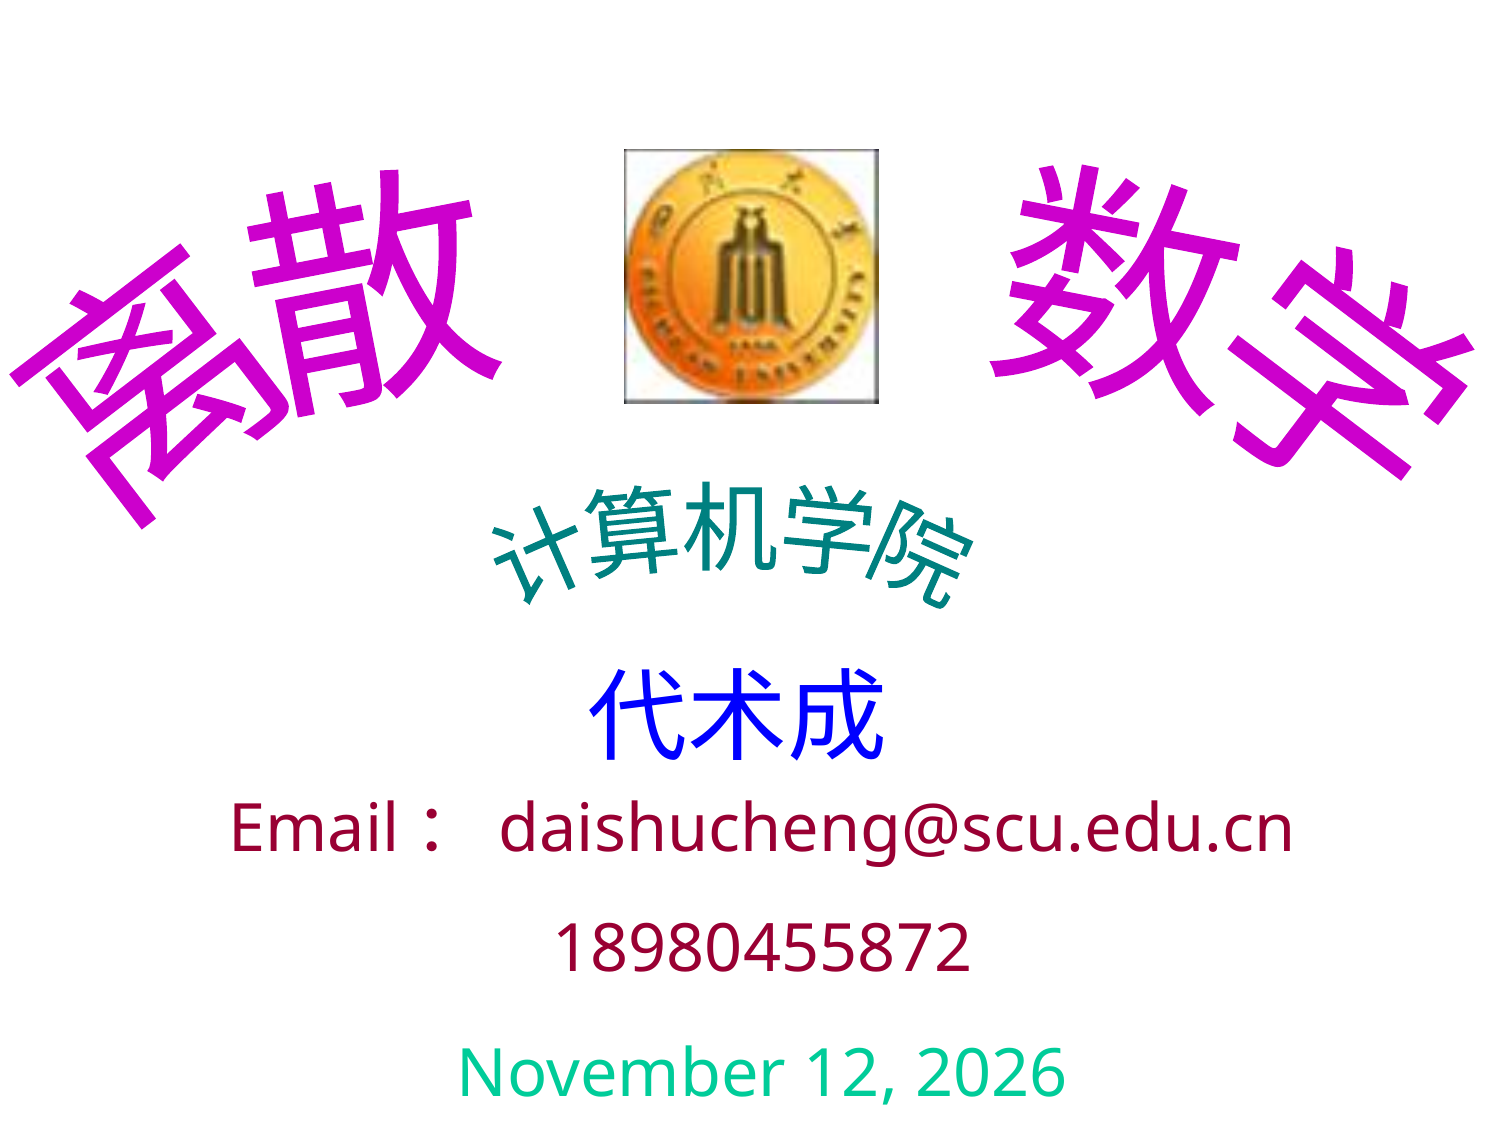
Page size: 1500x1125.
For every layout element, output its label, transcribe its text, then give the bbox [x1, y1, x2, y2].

text_box 代术成 [174, 645, 1300, 737]
picture [624, 149, 879, 404]
text_box Email：daishucheng@scu.edu.cn 18980455872 2015年12月14日星期一 [75, 737, 1450, 1125]
